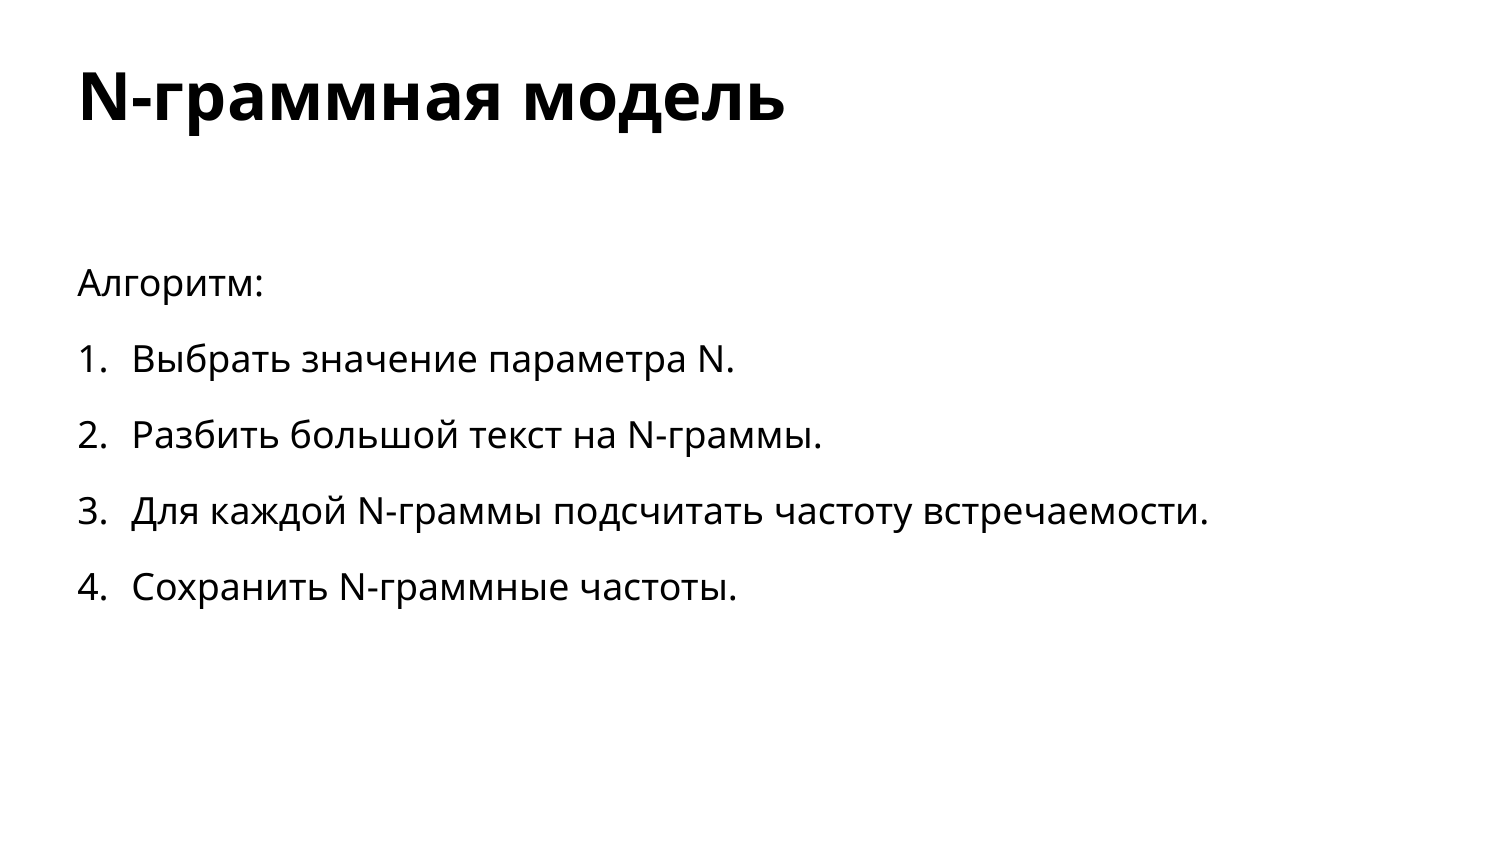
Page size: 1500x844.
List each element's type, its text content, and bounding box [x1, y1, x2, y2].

list Алгоритм: Выбрать значение параметра N. Разбить большой текст на N-граммы. Для каждой N-граммы подсчитать частоту встречаемости. Сохранить N-граммные частоты. [74, 261, 1426, 770]
title N-граммная модель [74, 66, 1426, 155]
